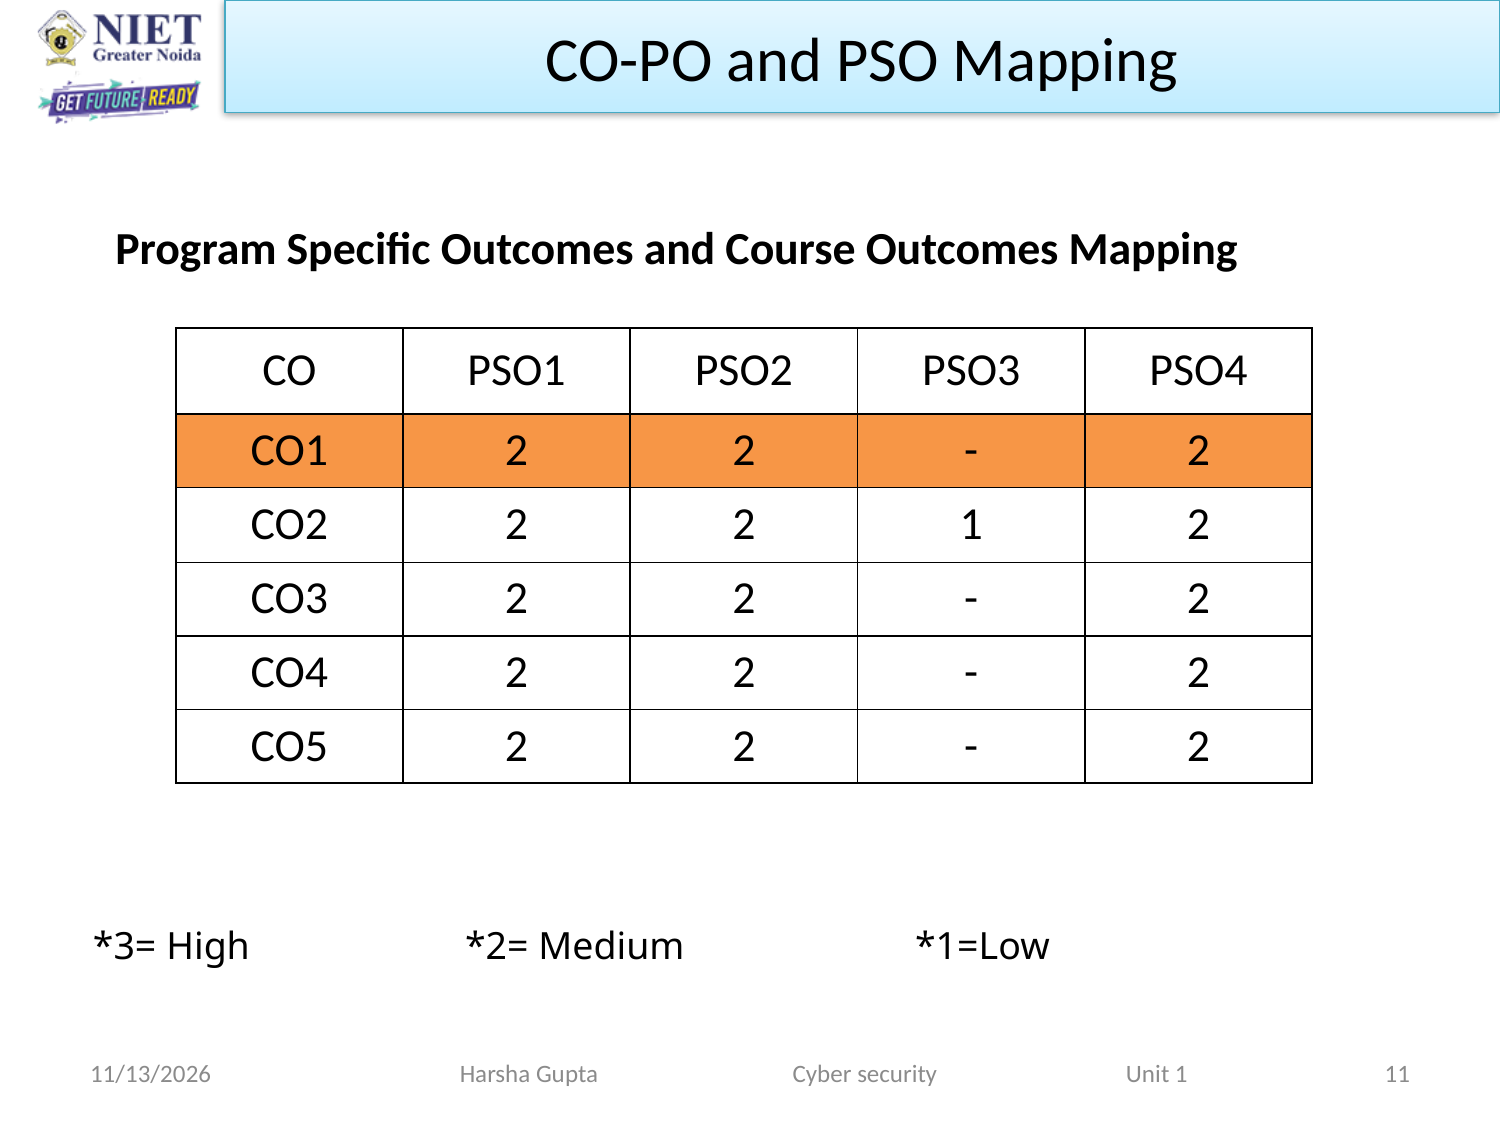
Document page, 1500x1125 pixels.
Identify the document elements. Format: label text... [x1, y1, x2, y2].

table_header PSO3 [858, 329, 1084, 413]
table_cell 2 [1086, 488, 1311, 562]
text_box Program Specific Outcomes and Course Outcomes Mapping [70, 211, 1348, 274]
table_cell 1 [858, 488, 1084, 562]
table_cell 2 [1086, 637, 1311, 709]
table_cell 2 [404, 415, 629, 487]
table_cell CO2 [177, 488, 402, 562]
table_cell 2 [631, 637, 857, 709]
table_cell 2 [404, 488, 629, 562]
table_cell - [858, 710, 1084, 782]
table_cell 2 [1086, 415, 1311, 487]
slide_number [75, 1042, 412, 1103]
slide_number 11 [1238, 1042, 1425, 1103]
table_cell 2 [404, 710, 629, 782]
footer Harsha Gupta Cyber security Unit 1 [412, 1042, 1238, 1103]
table_cell CO5 [177, 710, 402, 782]
table_header PSO2 [631, 329, 857, 413]
table_cell CO4 [177, 637, 402, 709]
table_cell CO1 [177, 415, 402, 487]
table_cell - [858, 563, 1084, 635]
picture [0, 0, 238, 135]
text_box *3= High *2= Medium *1=Low [0, 914, 1465, 975]
table_cell 2 [631, 488, 857, 562]
table_cell 2 [631, 563, 857, 635]
table_cell 2 [631, 710, 857, 782]
table_cell 2 [404, 637, 629, 709]
table_header PSO1 [404, 329, 629, 413]
table_cell 2 [1086, 710, 1311, 782]
table_header CO [177, 329, 402, 413]
table_cell CO3 [177, 563, 402, 635]
table_cell 2 [404, 563, 629, 635]
text_box CO-PO and PSO Mapping [238, 0, 1500, 113]
table_cell - [858, 415, 1084, 487]
table_cell 2 [631, 415, 857, 487]
table_cell - [858, 637, 1084, 709]
table_cell 2 [1086, 563, 1311, 635]
table_header PSO4 [1086, 329, 1311, 413]
